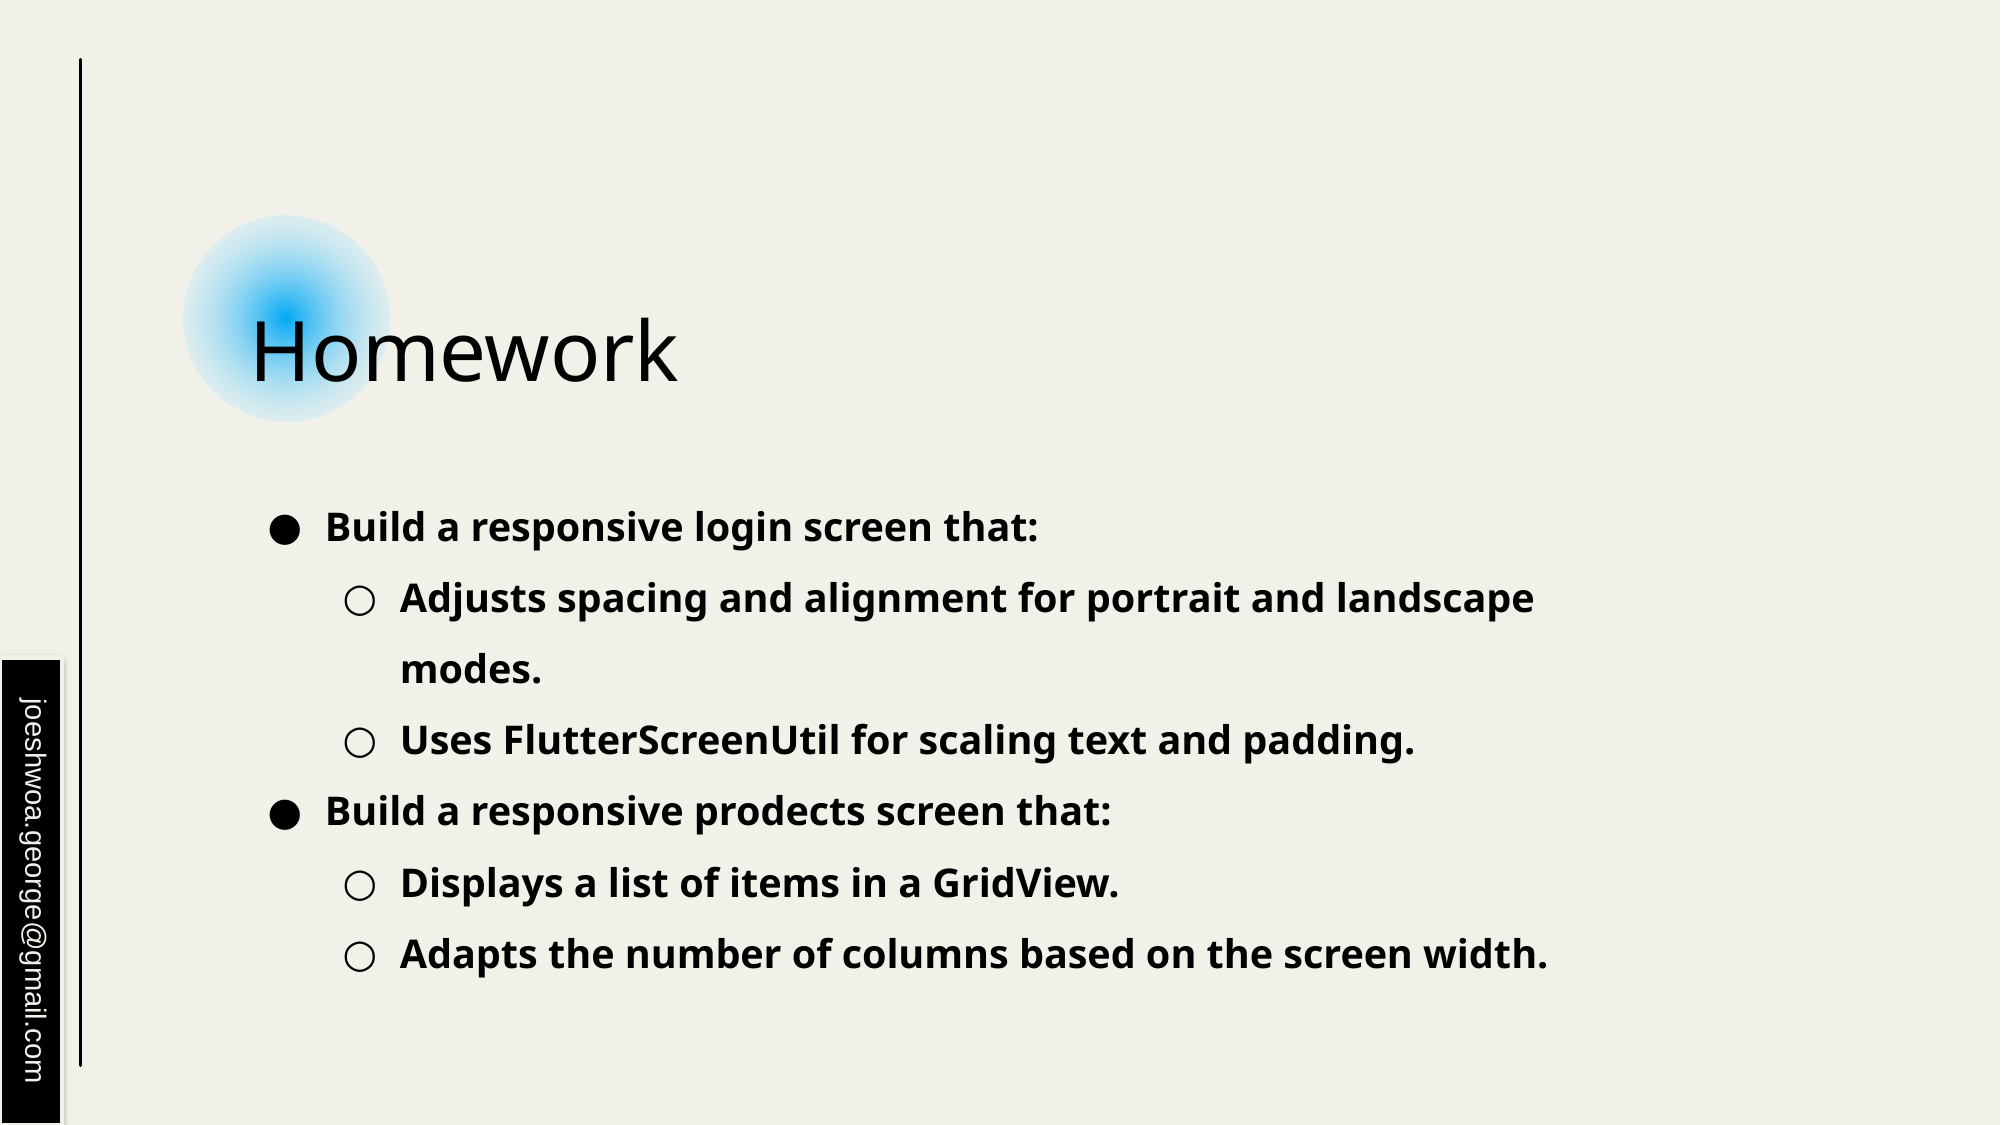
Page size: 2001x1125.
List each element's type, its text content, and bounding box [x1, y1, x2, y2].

list Build a responsive login screen that: Adjusts spacing and alignment for portrait and landscape modes. Uses FlutterScreenUtil for scaling text and padding. Build a responsive prodects screen that: Displays a list of items in a GridView. Adapts the number of columns based on the screen width. [229, 457, 1589, 994]
text_box joeshwoa.george@gmail.com [0, 655, 64, 1125]
title Homework [229, 285, 1589, 411]
text_box [240, 411, 332, 422]
text_box [182, 214, 384, 405]
